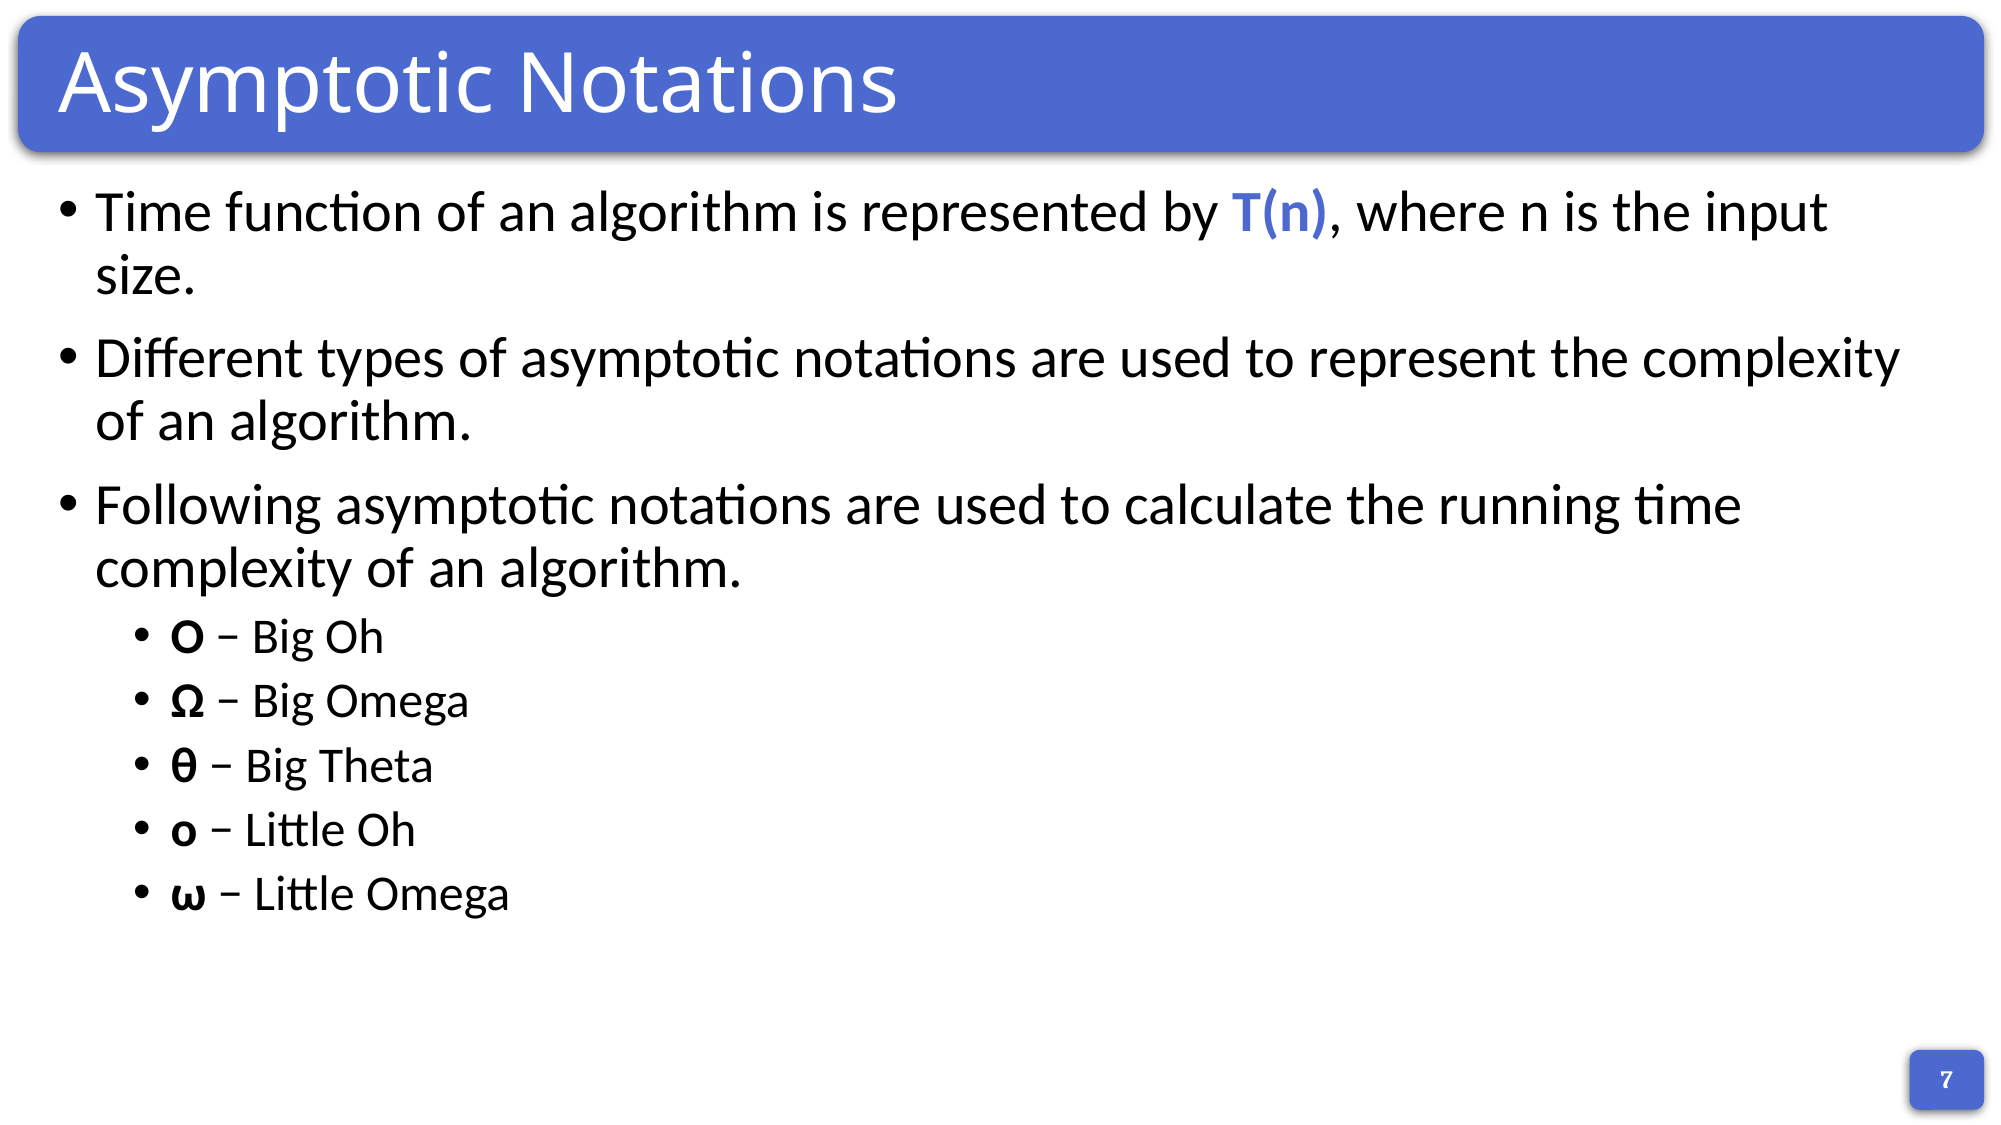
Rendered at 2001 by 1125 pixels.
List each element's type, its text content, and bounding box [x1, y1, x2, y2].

title Asymptotic Notations [43, 37, 1957, 134]
slide_number 7 [1909, 1049, 1985, 1107]
list Time function of an algorithm is represented by T(n), where n is the input size. Different types of asymptotic notations are used to represent the complexity of an algorithm. Following asymptotic notations are used to calculate the running time complexity of an algorithm. O − Big Oh Ω − Big Omega θ − Big Theta o − Little Oh ω − Little Omega [43, 173, 1957, 1014]
